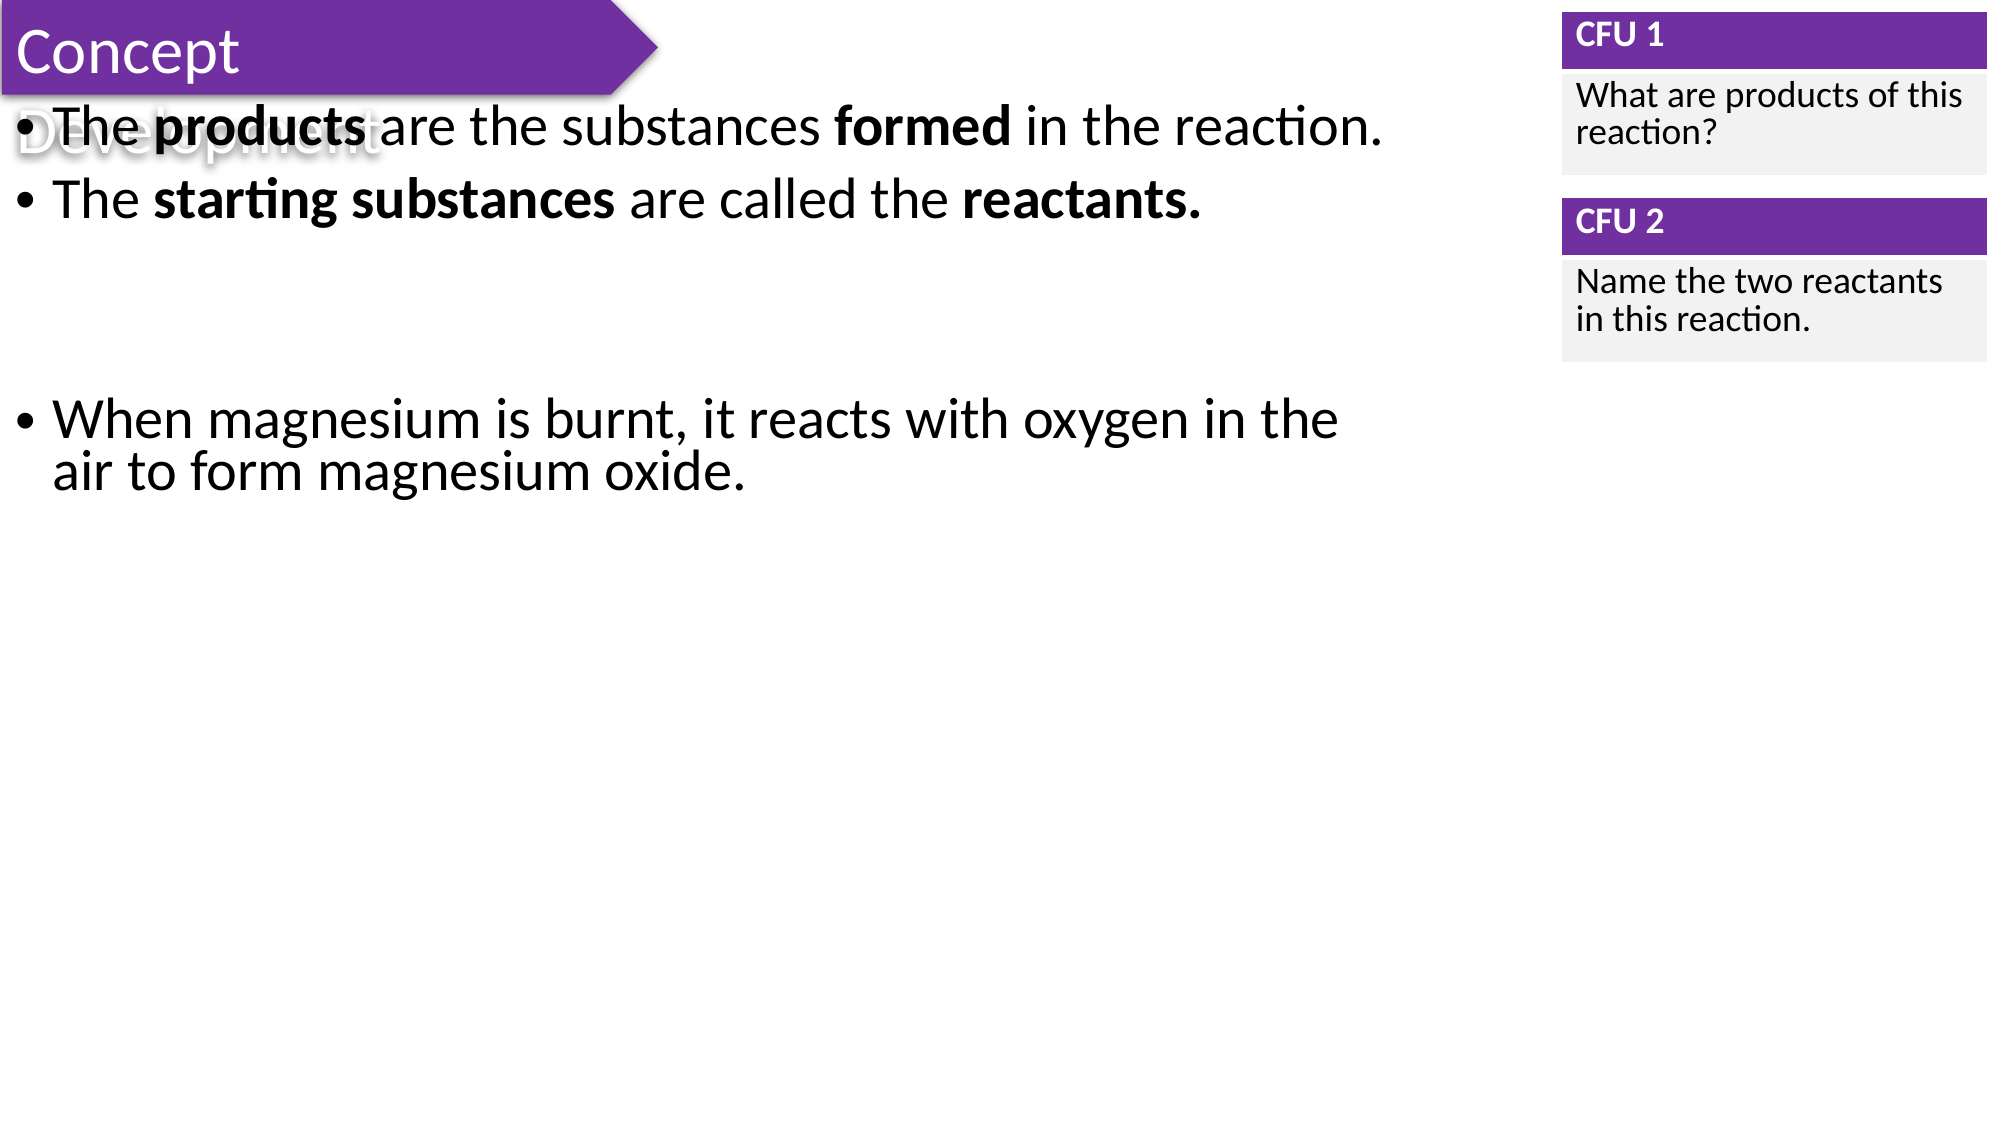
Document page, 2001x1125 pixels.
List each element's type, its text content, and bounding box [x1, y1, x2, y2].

text_box Concept Development [1, 0, 658, 95]
table_cell Name the two reactants in this reaction. [1562, 260, 1987, 362]
list The products are the substances formed in the reaction. The starting substances are called the reactants. When magnesium is burnt, it reacts with oxygen in the air to form magnesium oxide. [0, 95, 1405, 1078]
table_header CFU 1 [1562, 12, 1987, 69]
table_header CFU 2 [1562, 198, 1987, 255]
table_cell What are products of this reaction? [1562, 74, 1987, 175]
